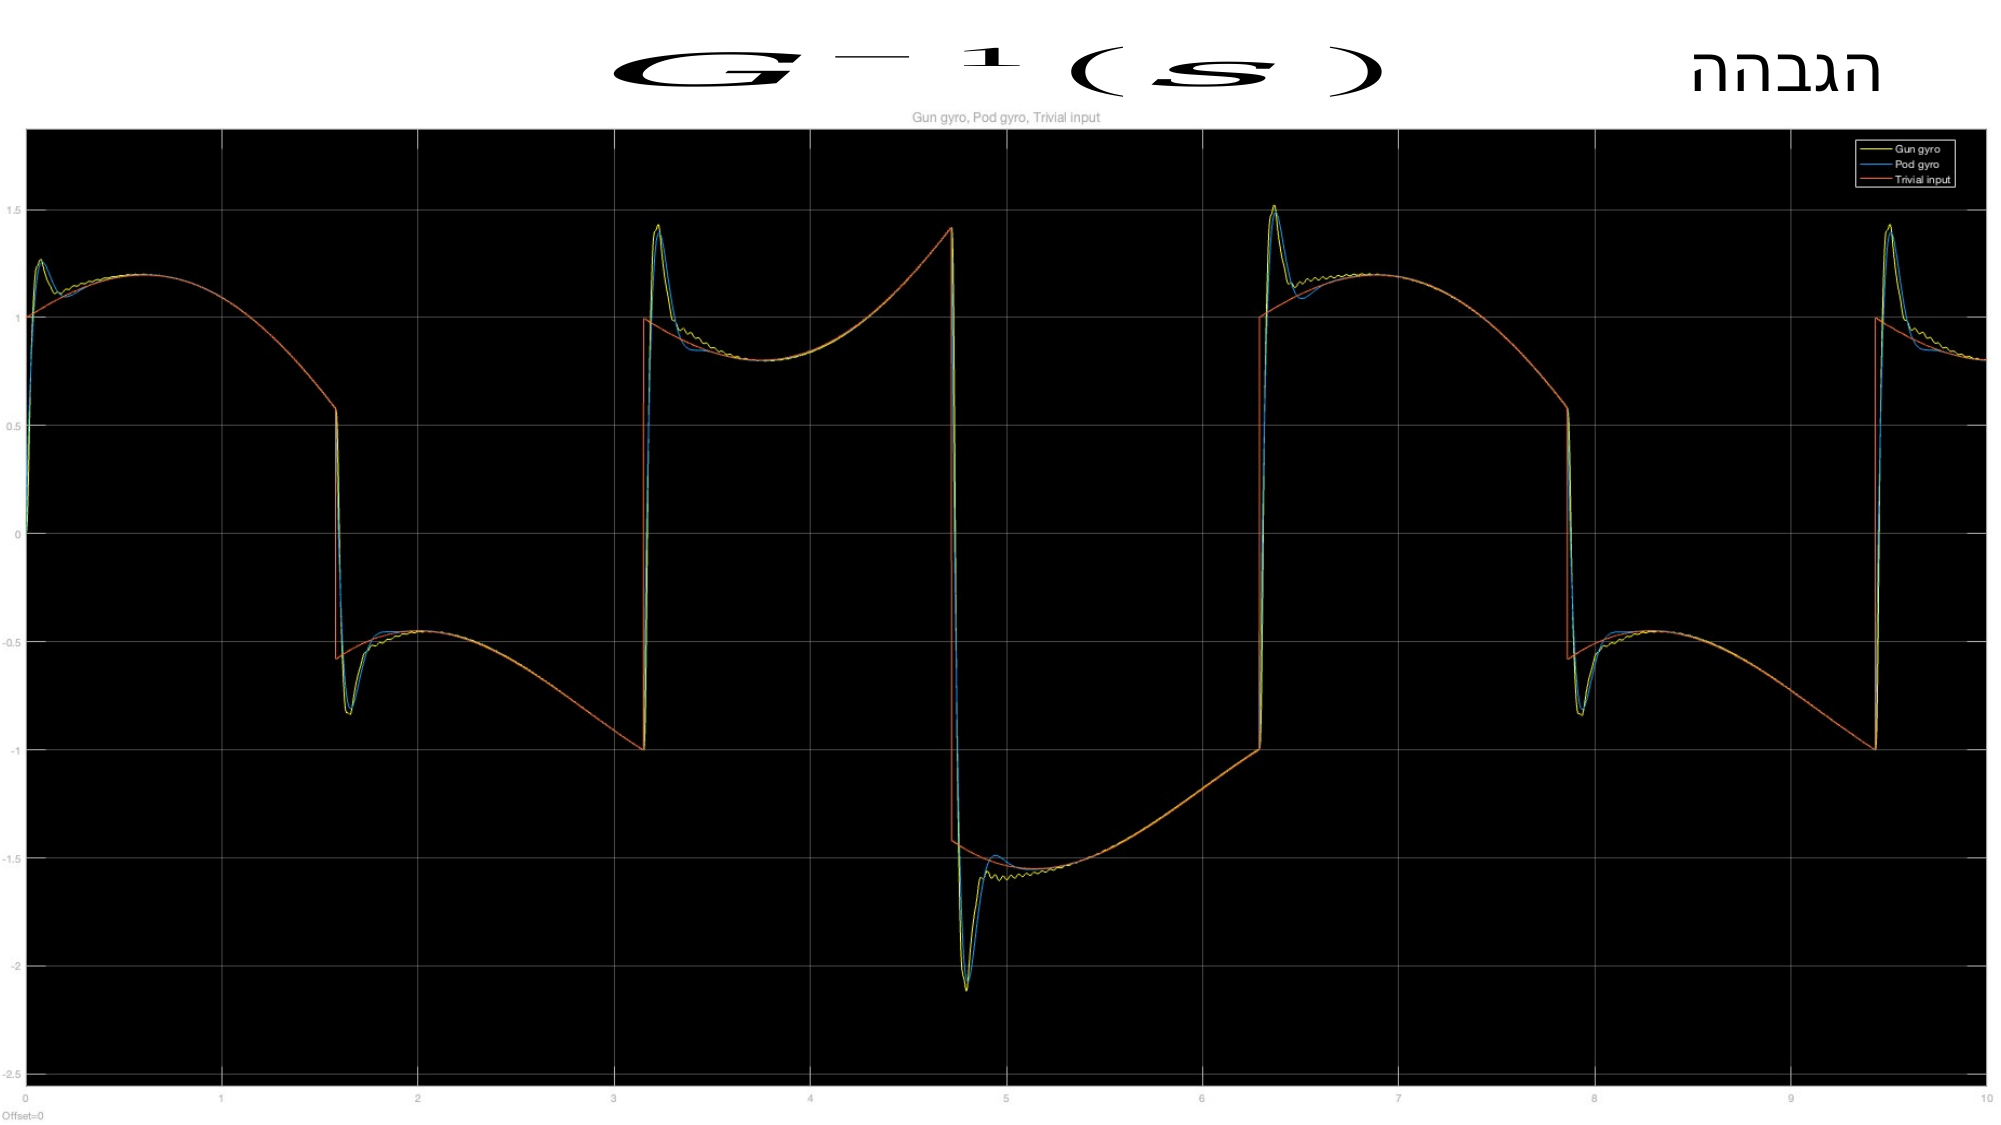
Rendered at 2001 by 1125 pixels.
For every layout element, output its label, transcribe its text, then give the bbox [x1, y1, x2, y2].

picture [1, 109, 1998, 1125]
text_box הגבהה [1581, 17, 1900, 109]
